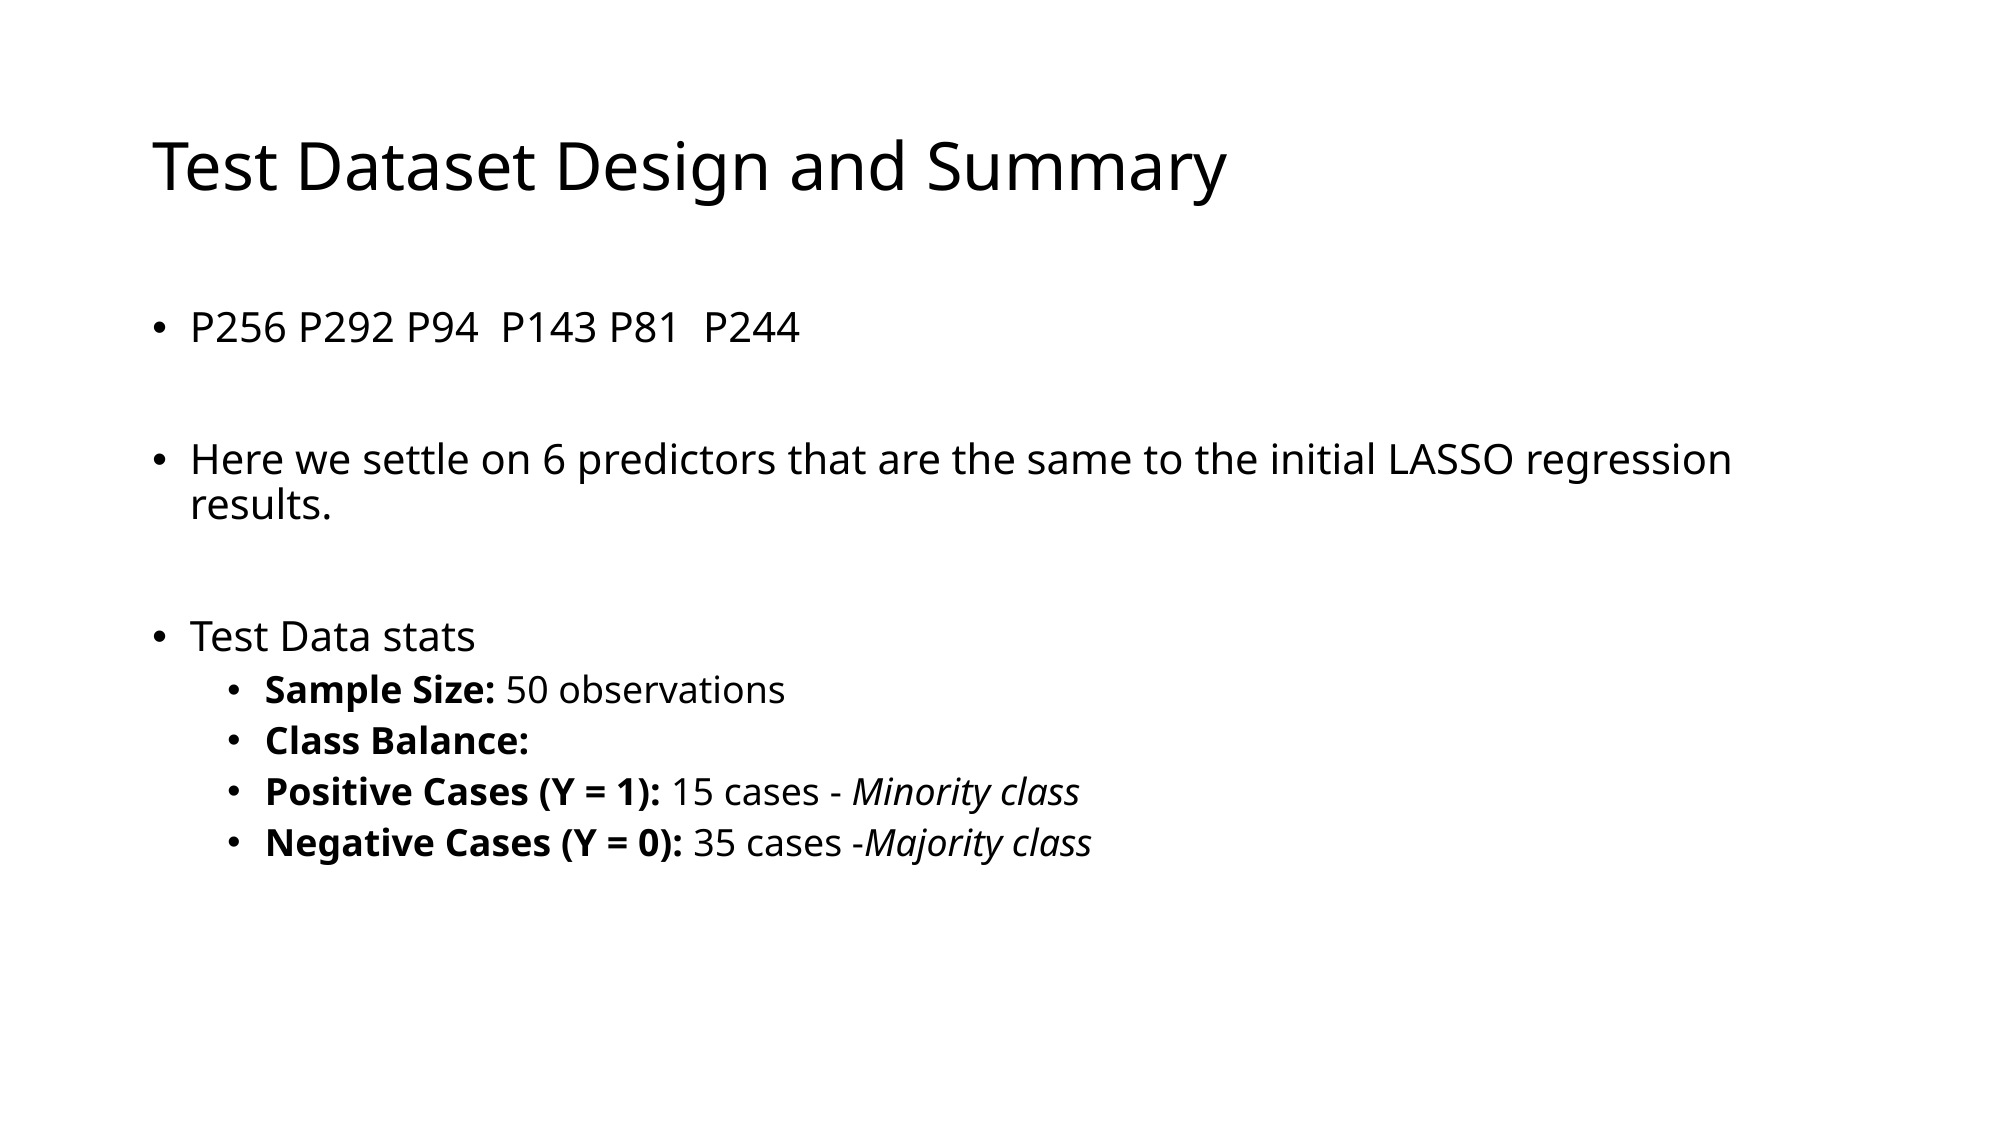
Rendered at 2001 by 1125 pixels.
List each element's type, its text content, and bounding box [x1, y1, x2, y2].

list P256 P292 P94 P143 P81 P244 Here we settle on 6 predictors that are the same to the initial LASSO regression results. Test Data stats Sample Size: 50 observations Class Balance: Positive Cases (Y = 1): 15 cases - Minority class Negative Cases (Y = 0): 35 cases -Majority class [137, 299, 1863, 1014]
title Test Dataset Design and Summary [137, 59, 1863, 278]
